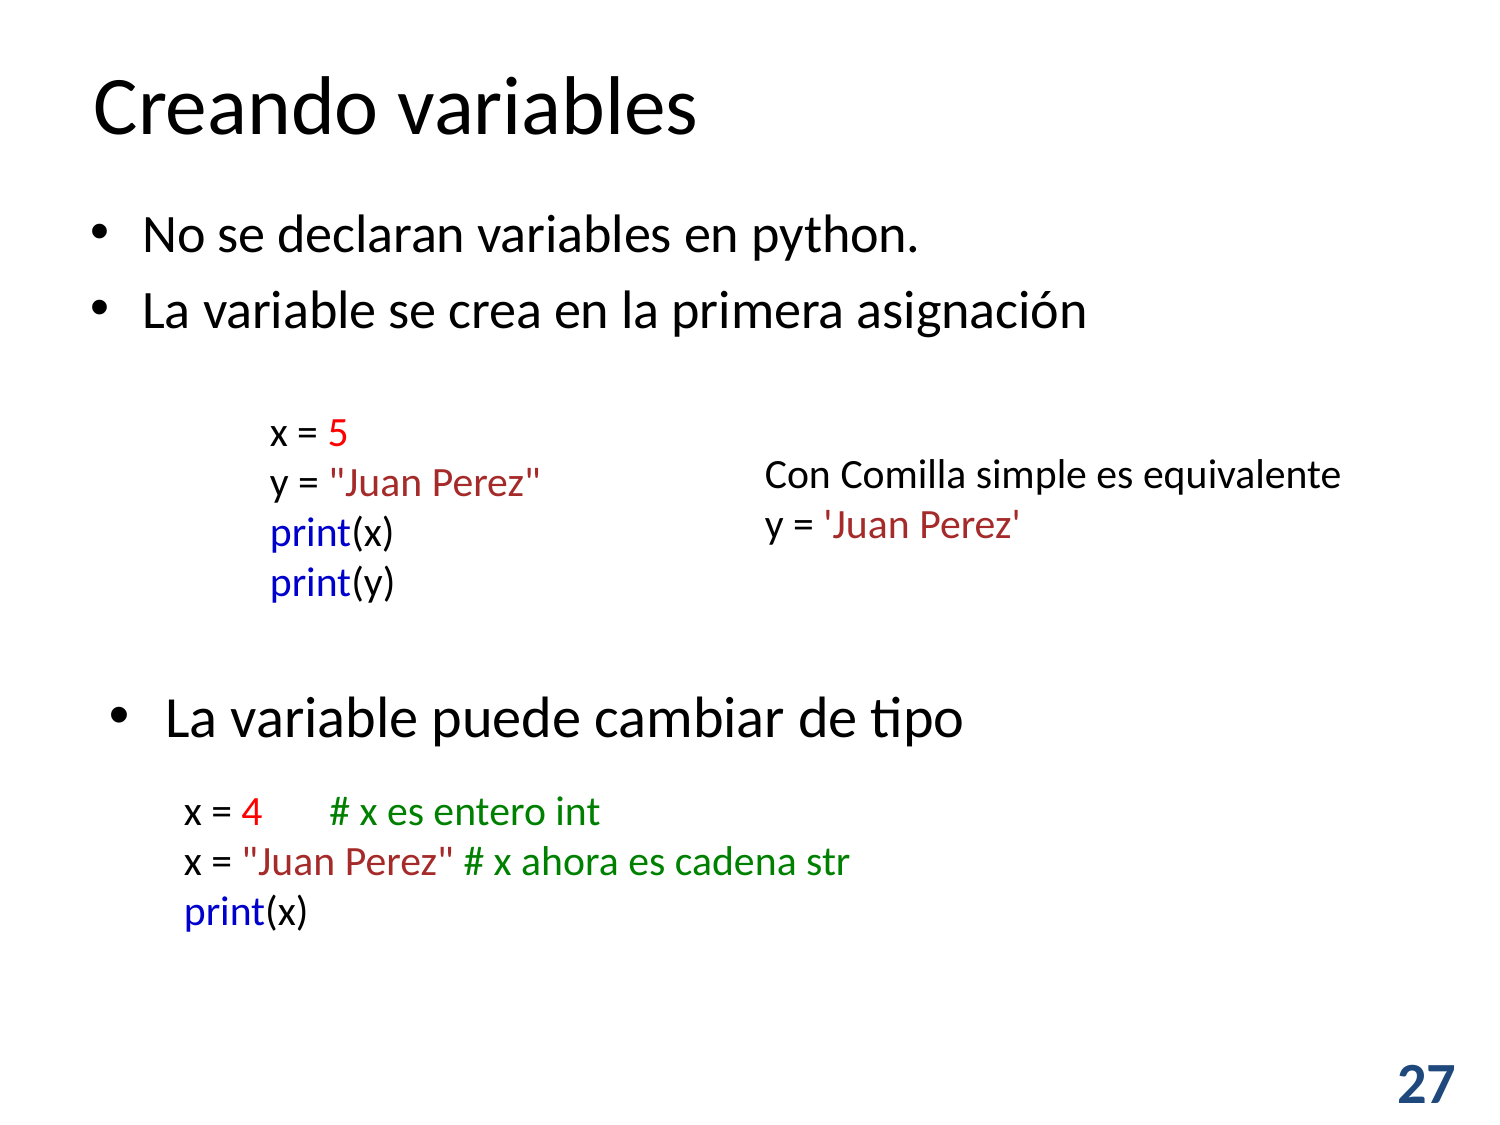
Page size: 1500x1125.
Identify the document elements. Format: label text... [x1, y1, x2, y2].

list No se declaran variables en python. La variable se crea en la primera asignación [75, 191, 1425, 348]
text_box La variable puede cambiar de tipo [74, 671, 1425, 828]
text_box Creando variables [78, 43, 871, 160]
text_box x = 4 # x es entero int x = "Juan Perez" # x ahora es cadena str print(x) [169, 828, 919, 942]
text_box x = 5 y = "Juan Perez" print(x) print(y) [254, 397, 1005, 612]
text_box 27 [1382, 1038, 1489, 1124]
text_box Con Comilla simple es equivalente y = 'Juan Perez' [749, 439, 1500, 605]
